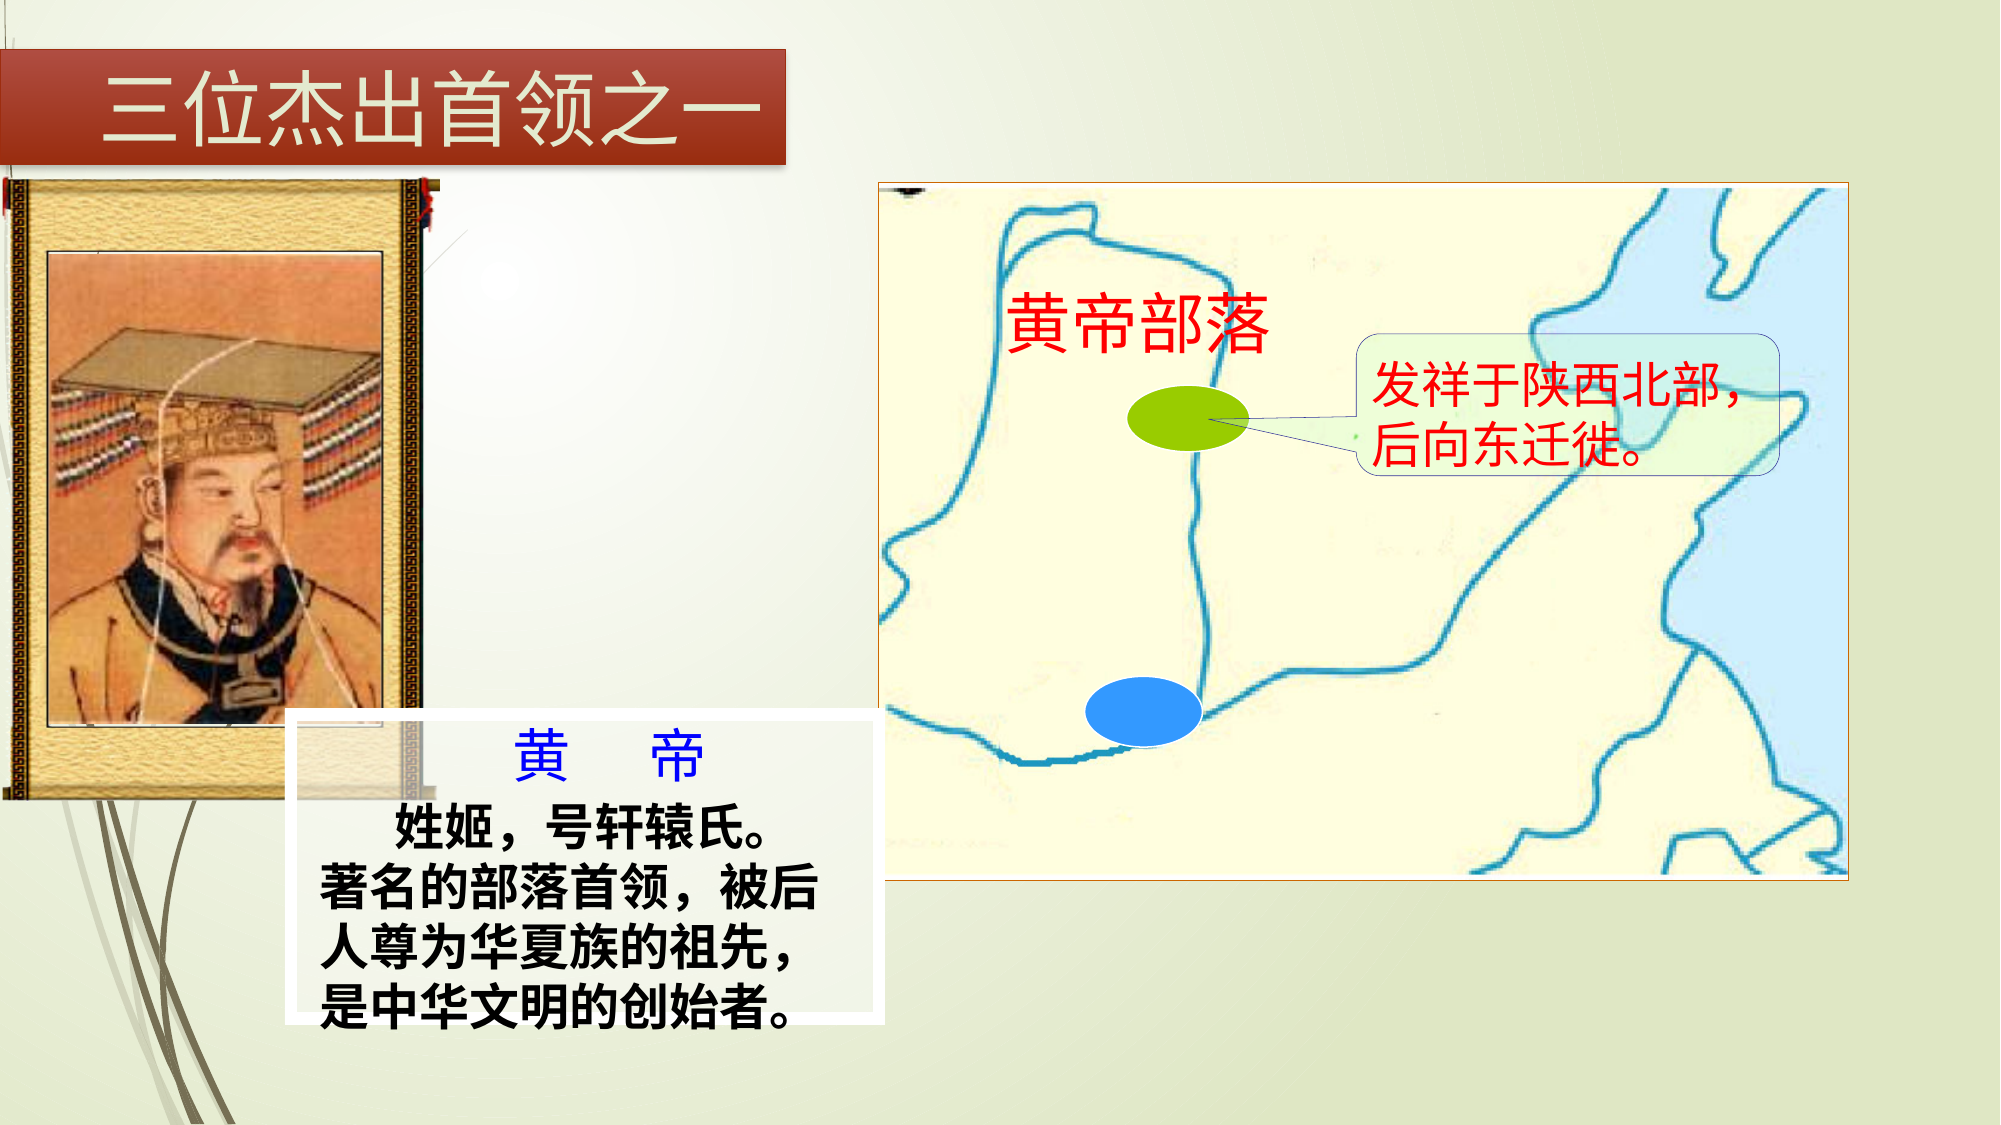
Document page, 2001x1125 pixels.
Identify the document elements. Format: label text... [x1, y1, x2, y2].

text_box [1355, 333, 1794, 483]
text_box 三位杰出首领之一 [0, 49, 786, 165]
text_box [290, 711, 880, 1046]
picture [878, 182, 1849, 881]
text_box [2, 164, 440, 813]
